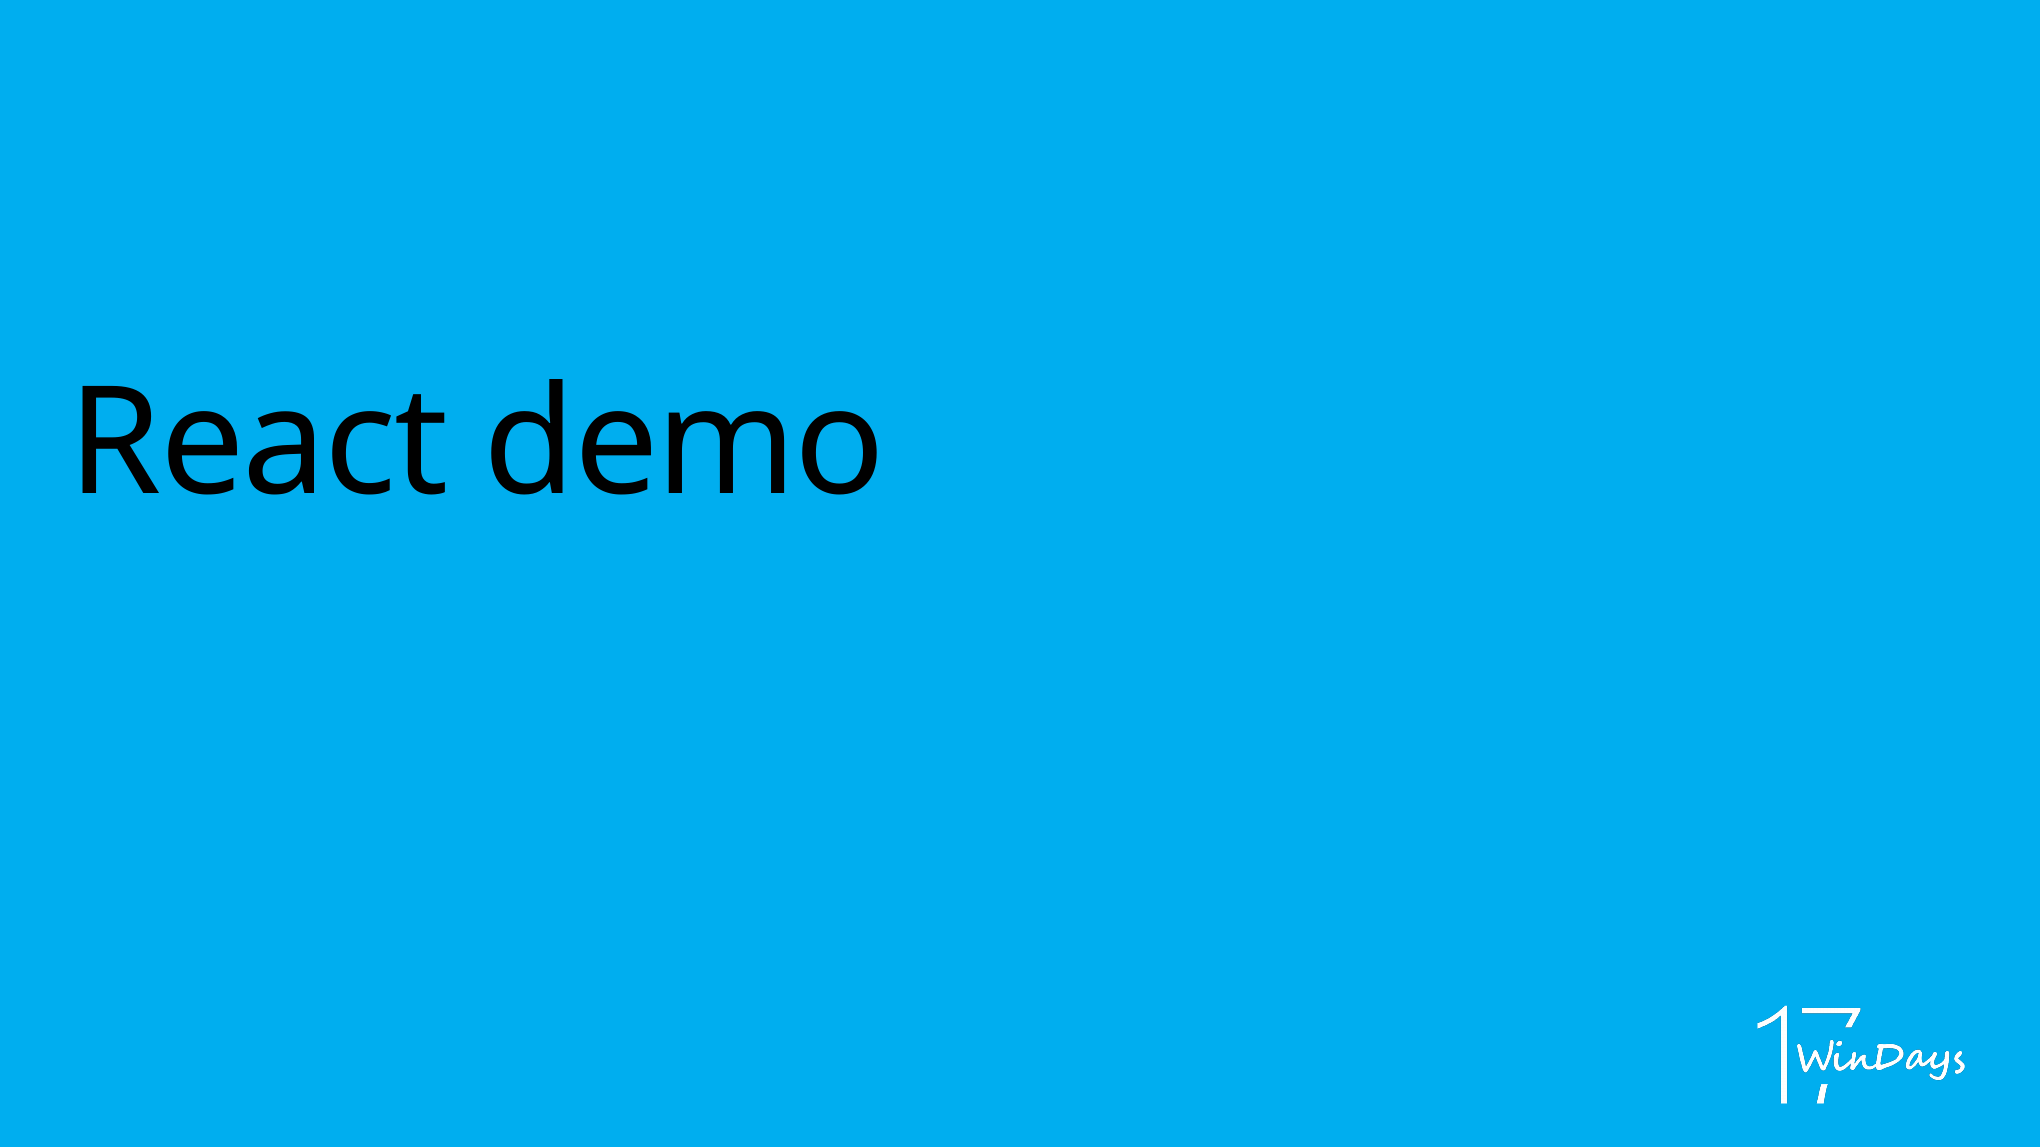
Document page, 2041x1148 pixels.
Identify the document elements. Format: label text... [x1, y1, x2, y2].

picture [1758, 1007, 1786, 1103]
picture [1834, 1053, 1874, 1070]
picture [1818, 1085, 1826, 1103]
title React demo [45, 348, 1695, 543]
picture [1955, 1052, 1964, 1073]
picture [1798, 1041, 1833, 1071]
picture [1906, 1050, 1949, 1079]
picture [1875, 1045, 1903, 1069]
picture [1803, 1009, 1860, 1027]
